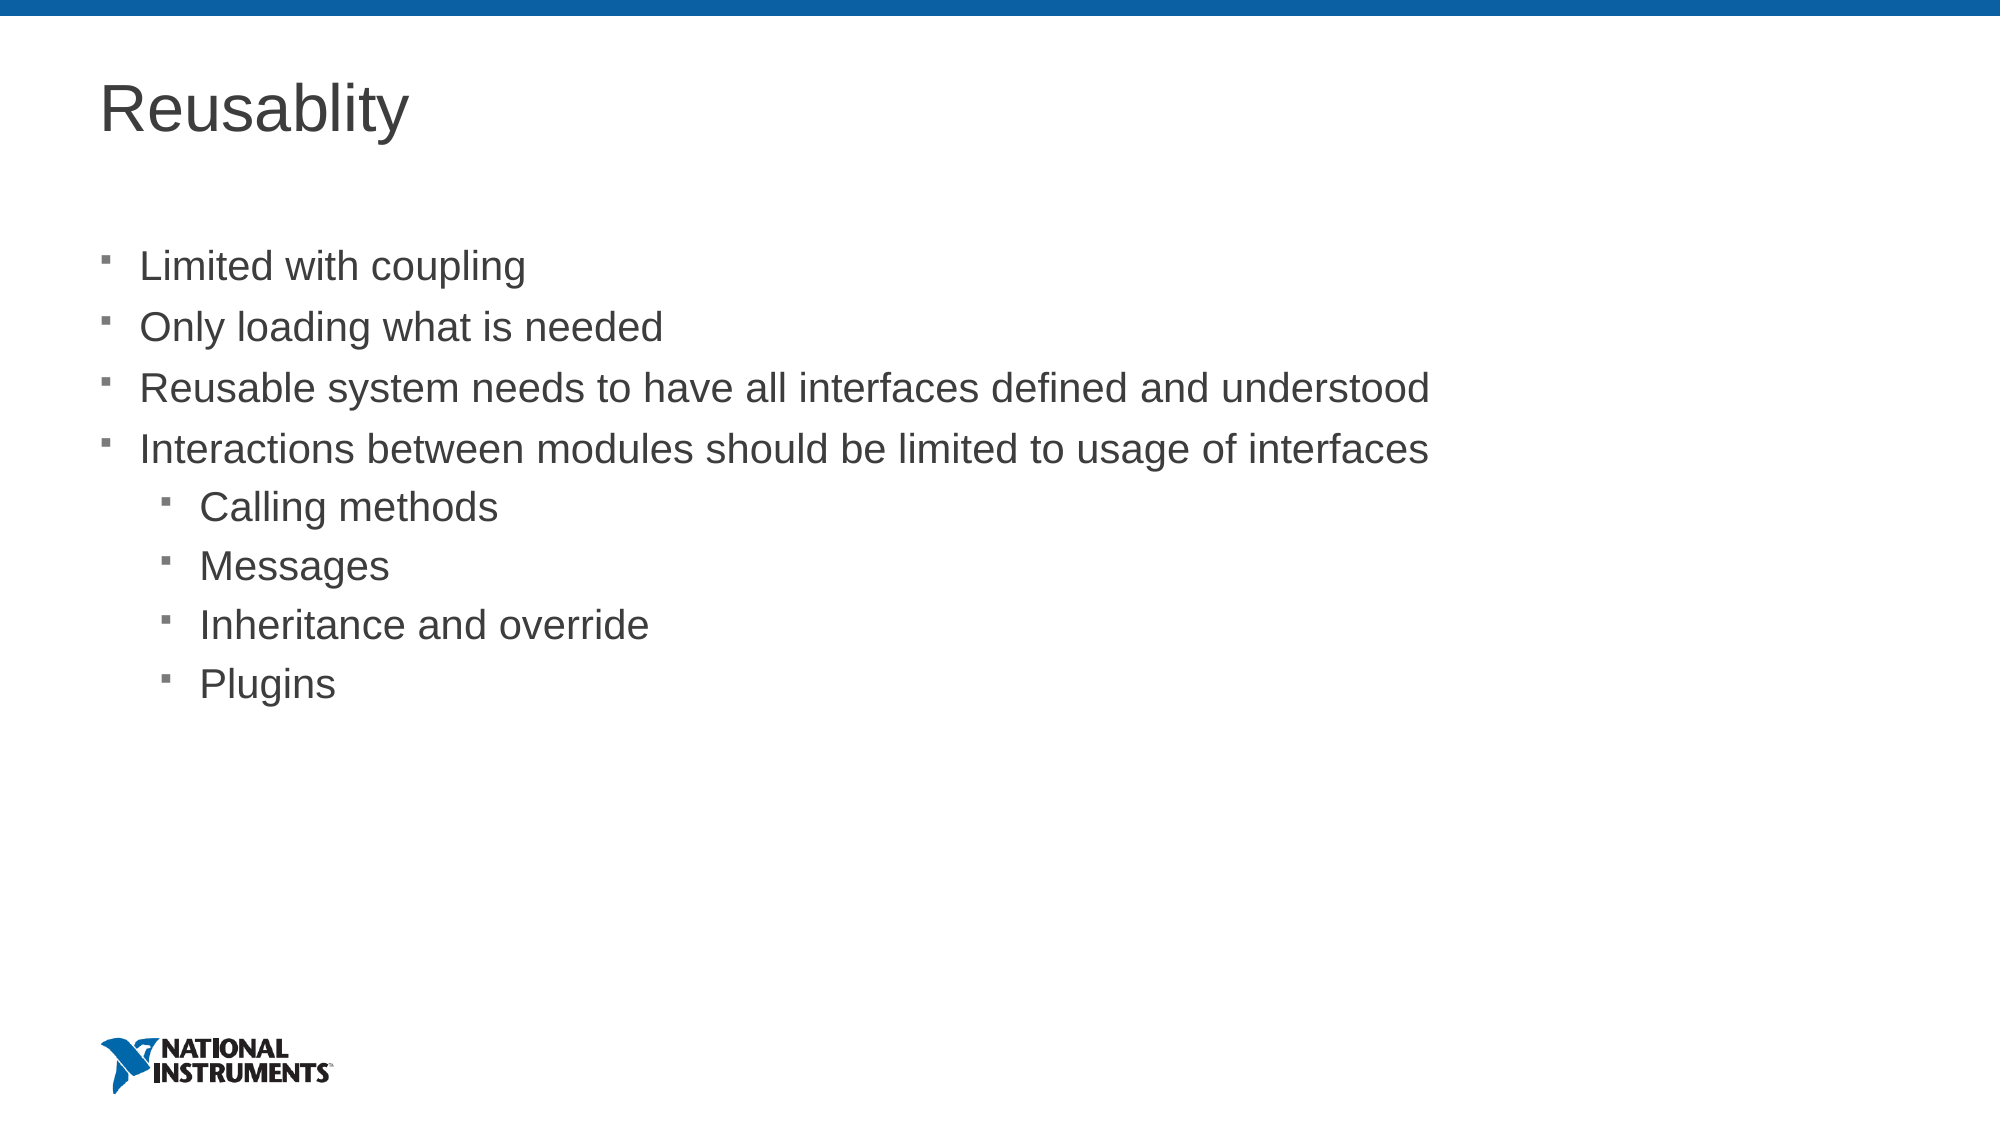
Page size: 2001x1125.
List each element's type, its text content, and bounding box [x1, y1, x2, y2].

list Limited with coupling Only loading what is needed Reusable system needs to have all interfaces defined and understood Interactions between modules should be limited to usage of interfaces Calling methods Messages Inheritance and override Plugins [99, 159, 1900, 964]
title Reusablity [99, 60, 1900, 159]
